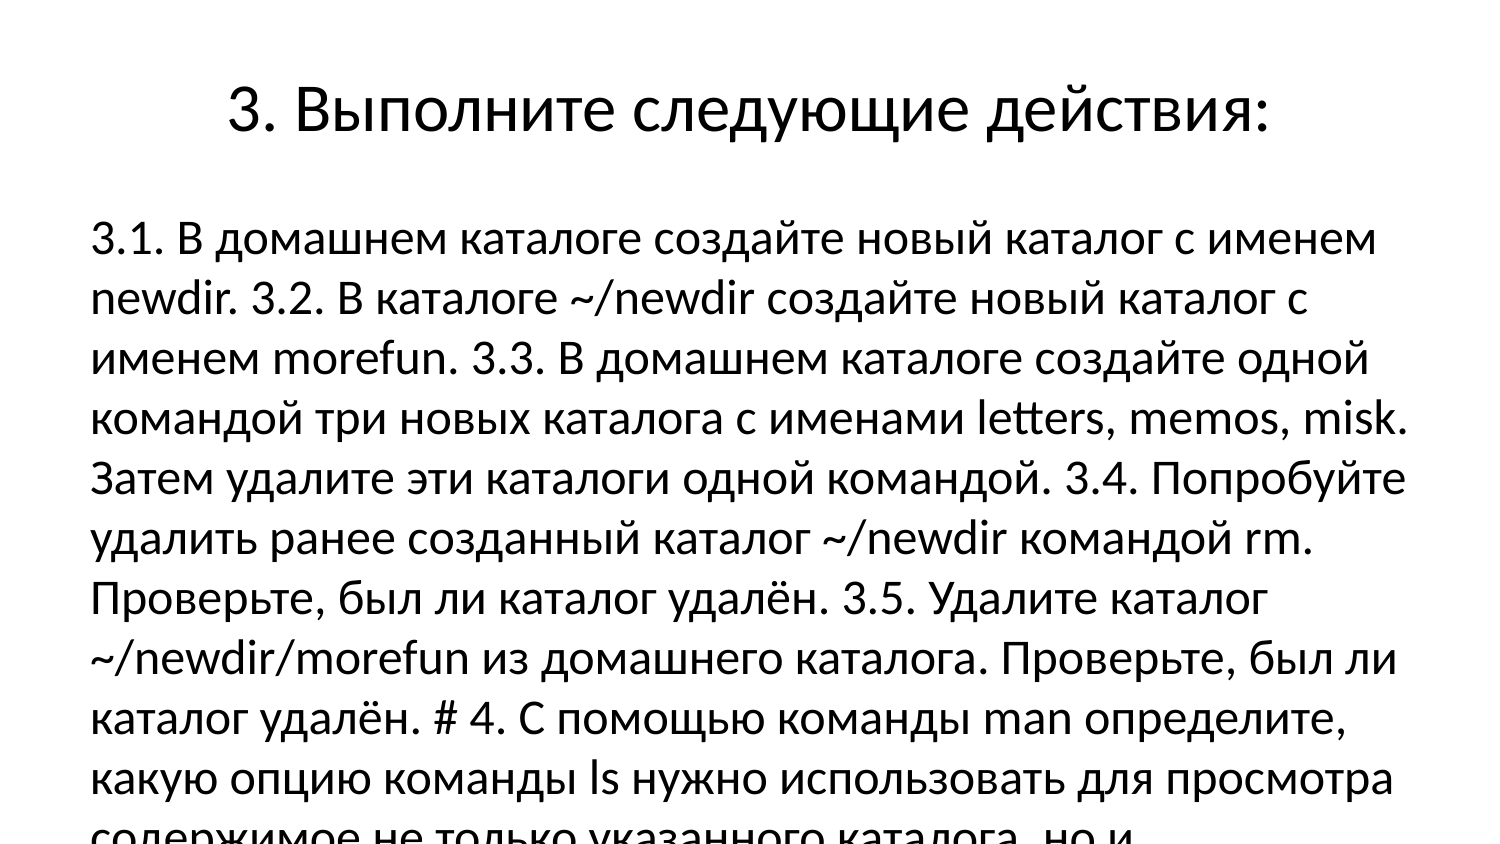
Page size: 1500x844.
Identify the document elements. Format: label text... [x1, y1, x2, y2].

list 3.1. В домашнем каталоге создайте новый каталог с именем newdir. 3.2. В каталоге ~/newdir создайте новый каталог с именем morefun. 3.3. В домашнем каталоге создайте одной командой три новых каталога с именами letters, memos, misk. Затем удалите эти каталоги одной командой. 3.4. Попробуйте удалить ранее созданный каталог ~/newdir командой rm. Проверьте, был ли каталог удалён. 3.5. Удалите каталог ~/newdir/morefun из домашнего каталога. Проверьте, был ли каталог удалён. # 4. С помощью команды man определите, какую опцию команды ls нужно использовать для просмотра содержимое не только указанного каталога, но и подкаталогов, входящих в него. 5. С помощью команды man определите набор опций команды ls, позволяющий отсортировать по времени последнего изменения выводимый список содержимого каталога с развёрнутым описанием файлов. 6. Используйте команду man для просмотра описания следующих команд: cd, pwd, mkdir, rmdir, rm. Поясните основные опции этих команд. 7. Используя информацию, полученную при помощи команды history, выполните модификацию и исполнение нескольких команд из буфера команд [75, 196, 1425, 754]
title 3. Выполните следующие действия: [75, 33, 1425, 175]
